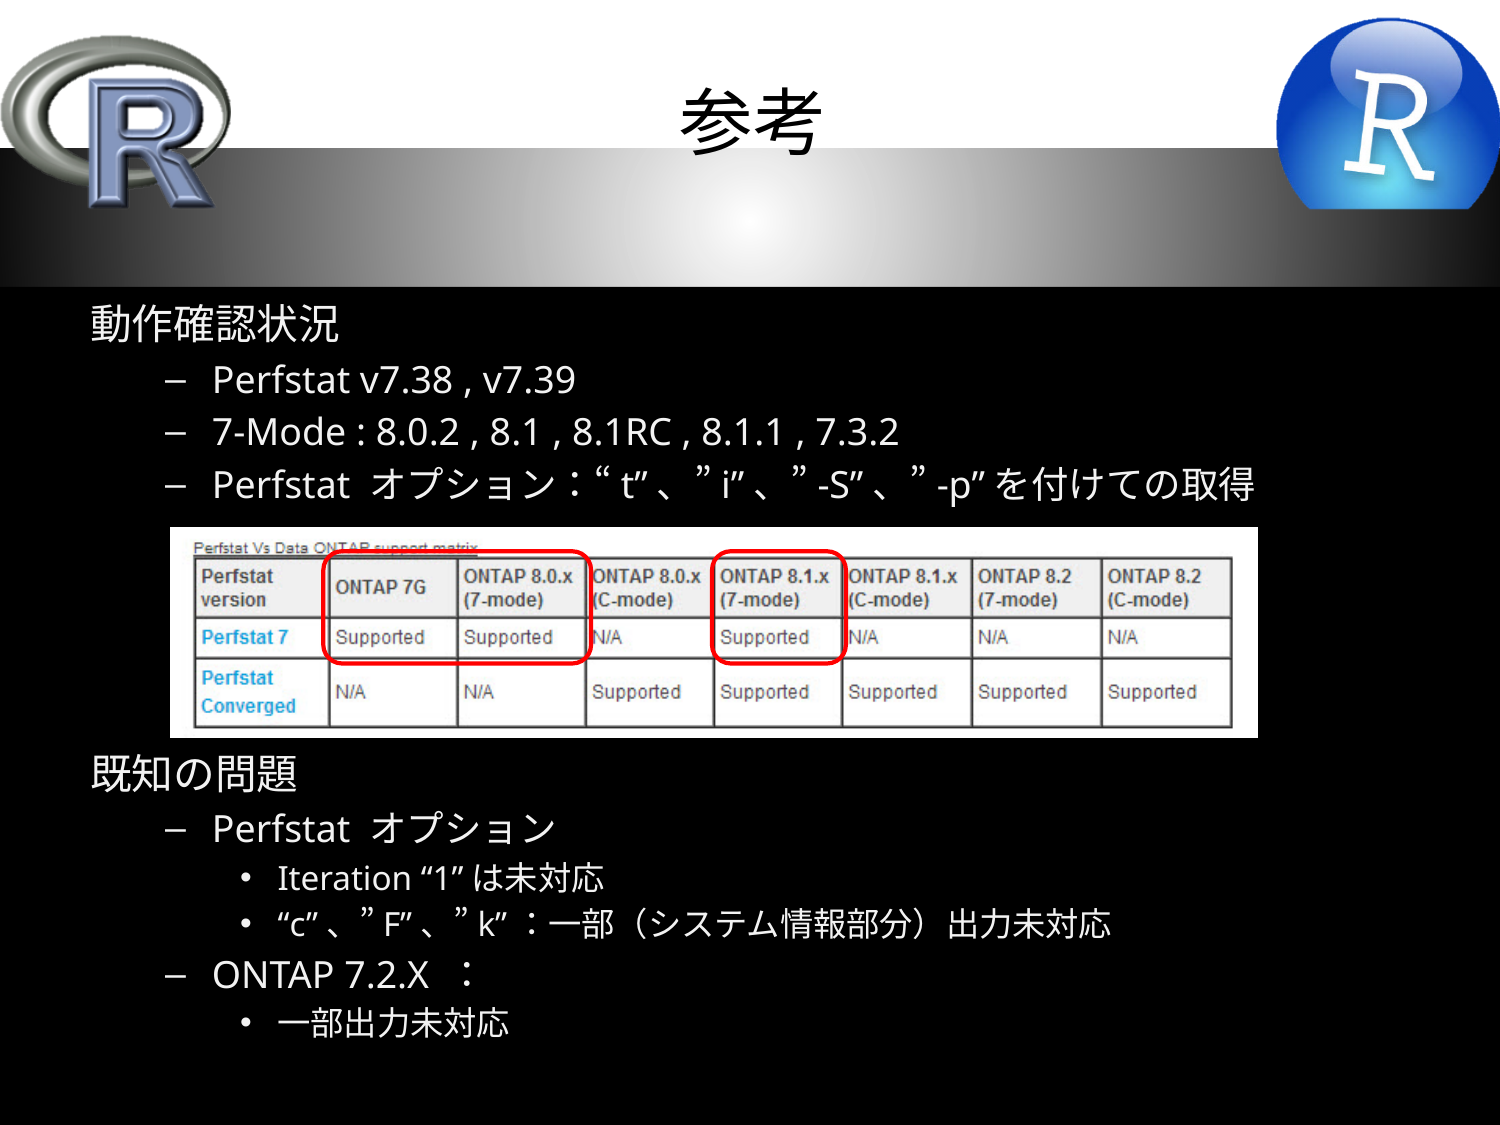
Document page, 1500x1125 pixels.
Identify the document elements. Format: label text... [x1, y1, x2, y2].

list 動作確認状況 Perfstat v7.38 , v7.39 7-Mode : 8.0.2 , 8.1 , 8.1RC , 8.1.1 , 7.3.2 Perfstat オプション：“t”、”i”、”-S”、”-p”を付けての取得 既知の問題 Perfstat オプション Iteration “1”は未対応 “c”、”F”、”k”：一部（システム情報部分）出力未対応 ONTAP 7.2.X ： 一部出力未対応 [75, 290, 1425, 1059]
picture [170, 526, 1259, 739]
picture [1274, 4, 1500, 211]
title 参考 [239, 68, 1267, 173]
picture [0, 7, 231, 238]
